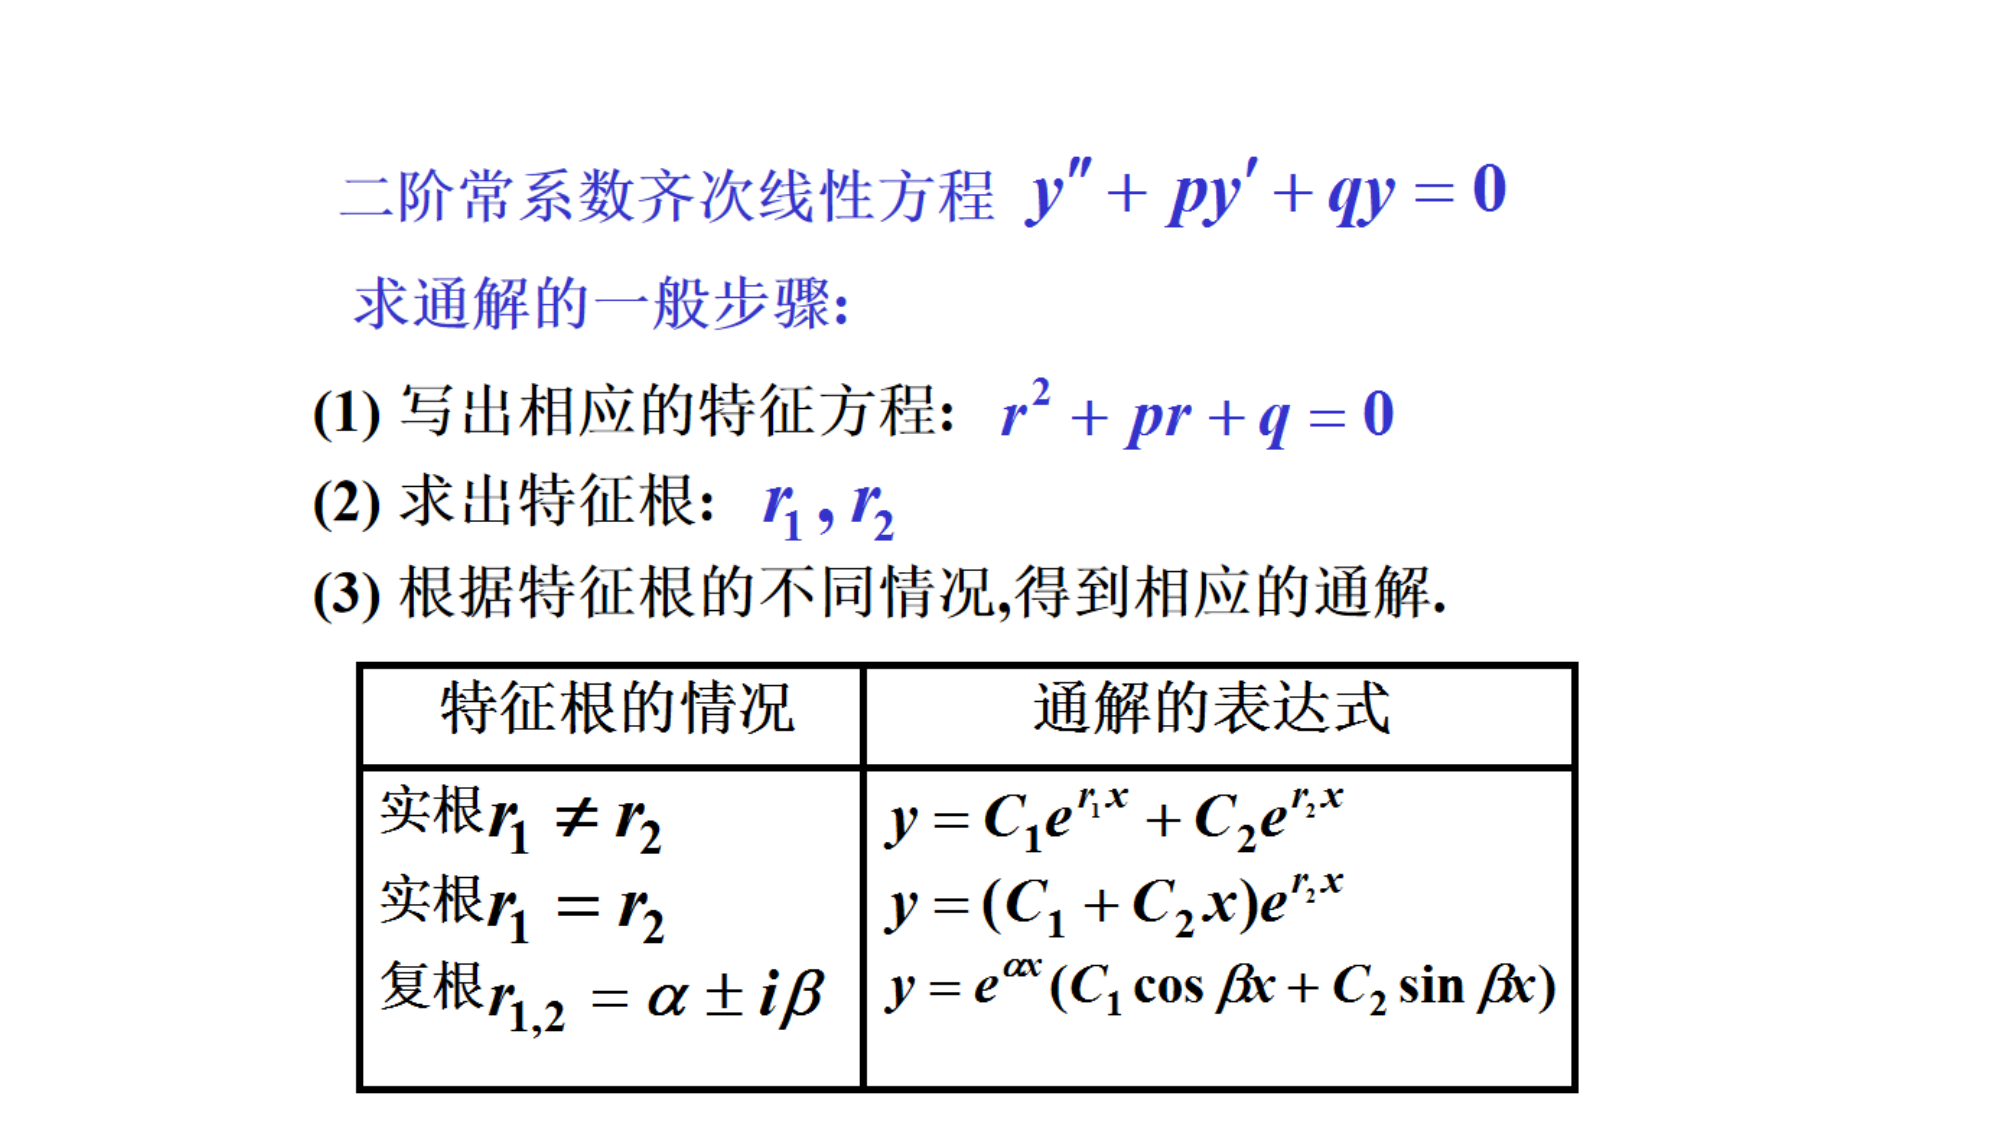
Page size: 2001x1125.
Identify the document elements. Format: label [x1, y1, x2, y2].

picture [261, 92, 1625, 1118]
